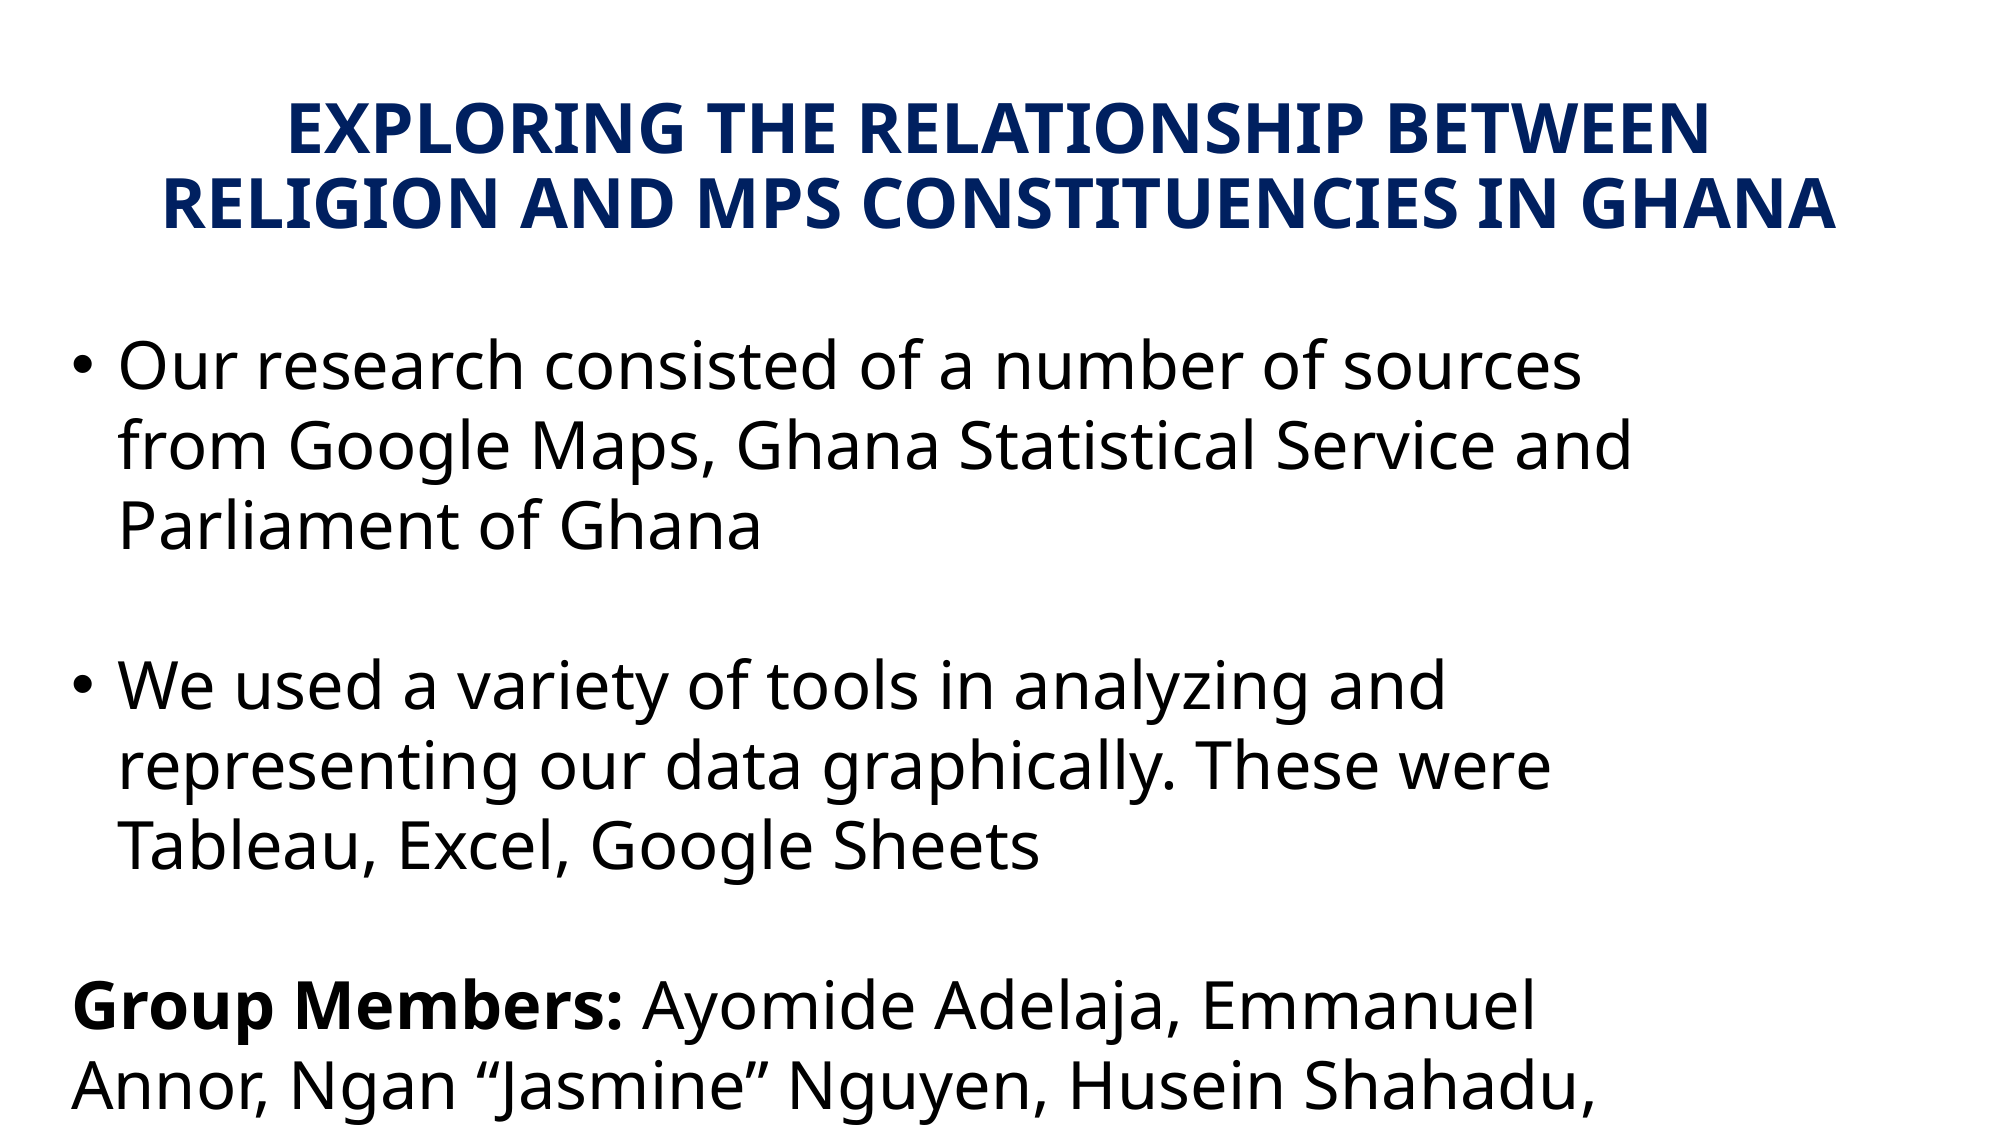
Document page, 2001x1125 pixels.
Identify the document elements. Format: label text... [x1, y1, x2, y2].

text_box Our research consisted of a number of sources from Google Maps, Ghana Statistical Service and Parliament of Ghana We used a variety of tools in analyzing and representing our data graphically. These were Tableau, Excel, Google Sheets Group Members: Ayomide Adelaja, Emmanuel Annor, Ngan “Jasmine” Nguyen, Husein Shahadu, Momodou K. Sowe [56, 315, 1757, 1125]
title EXPLORING THE RELATIONSHIP BETWEEN RELIGION AND MPS CONSTITUENCIES IN GHANA [137, 59, 1863, 278]
